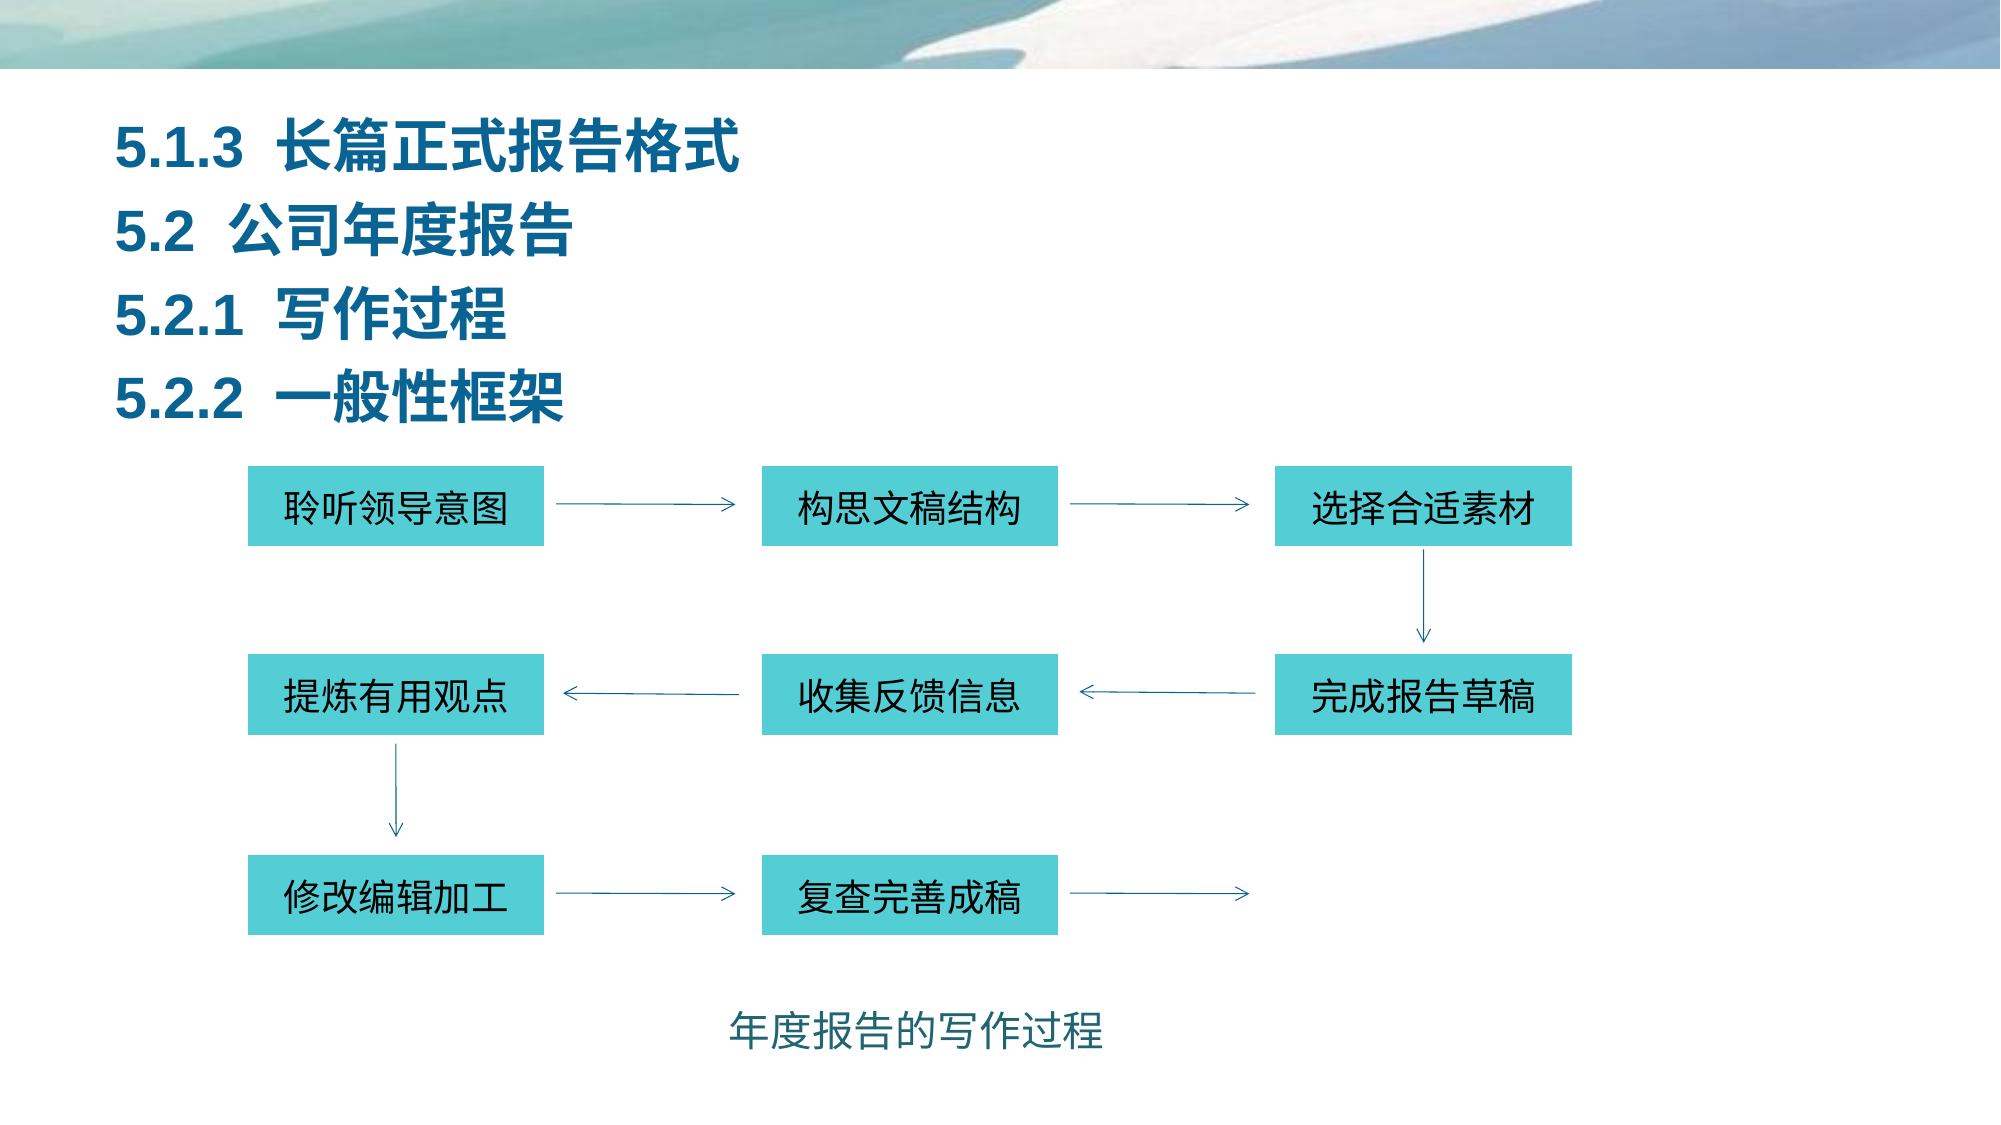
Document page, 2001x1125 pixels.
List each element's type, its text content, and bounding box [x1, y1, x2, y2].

table_header 收集反馈信息 [762, 665, 1058, 724]
table_header 构思文稿结构 [762, 477, 1058, 535]
text_box 年度报告的写作过程 [713, 972, 1530, 1063]
table_header 提炼有用观点 [248, 665, 544, 724]
table_header 完成报告草稿 [1275, 665, 1572, 724]
table_header 复查完善成稿 [762, 866, 1058, 924]
picture [1234, 497, 1243, 503]
table_header 修改编辑加工 [248, 866, 544, 924]
table_header 选择合适素材 [1275, 477, 1572, 535]
table_header 聆听领导意图 [248, 477, 544, 535]
picture [0, 0, 2000, 69]
text_box 5.1.3 长篇正式报告格式 5.2 公司年度报告 5.2.1 写作过程 5.2.2 一般性框架 [99, 42, 1406, 439]
